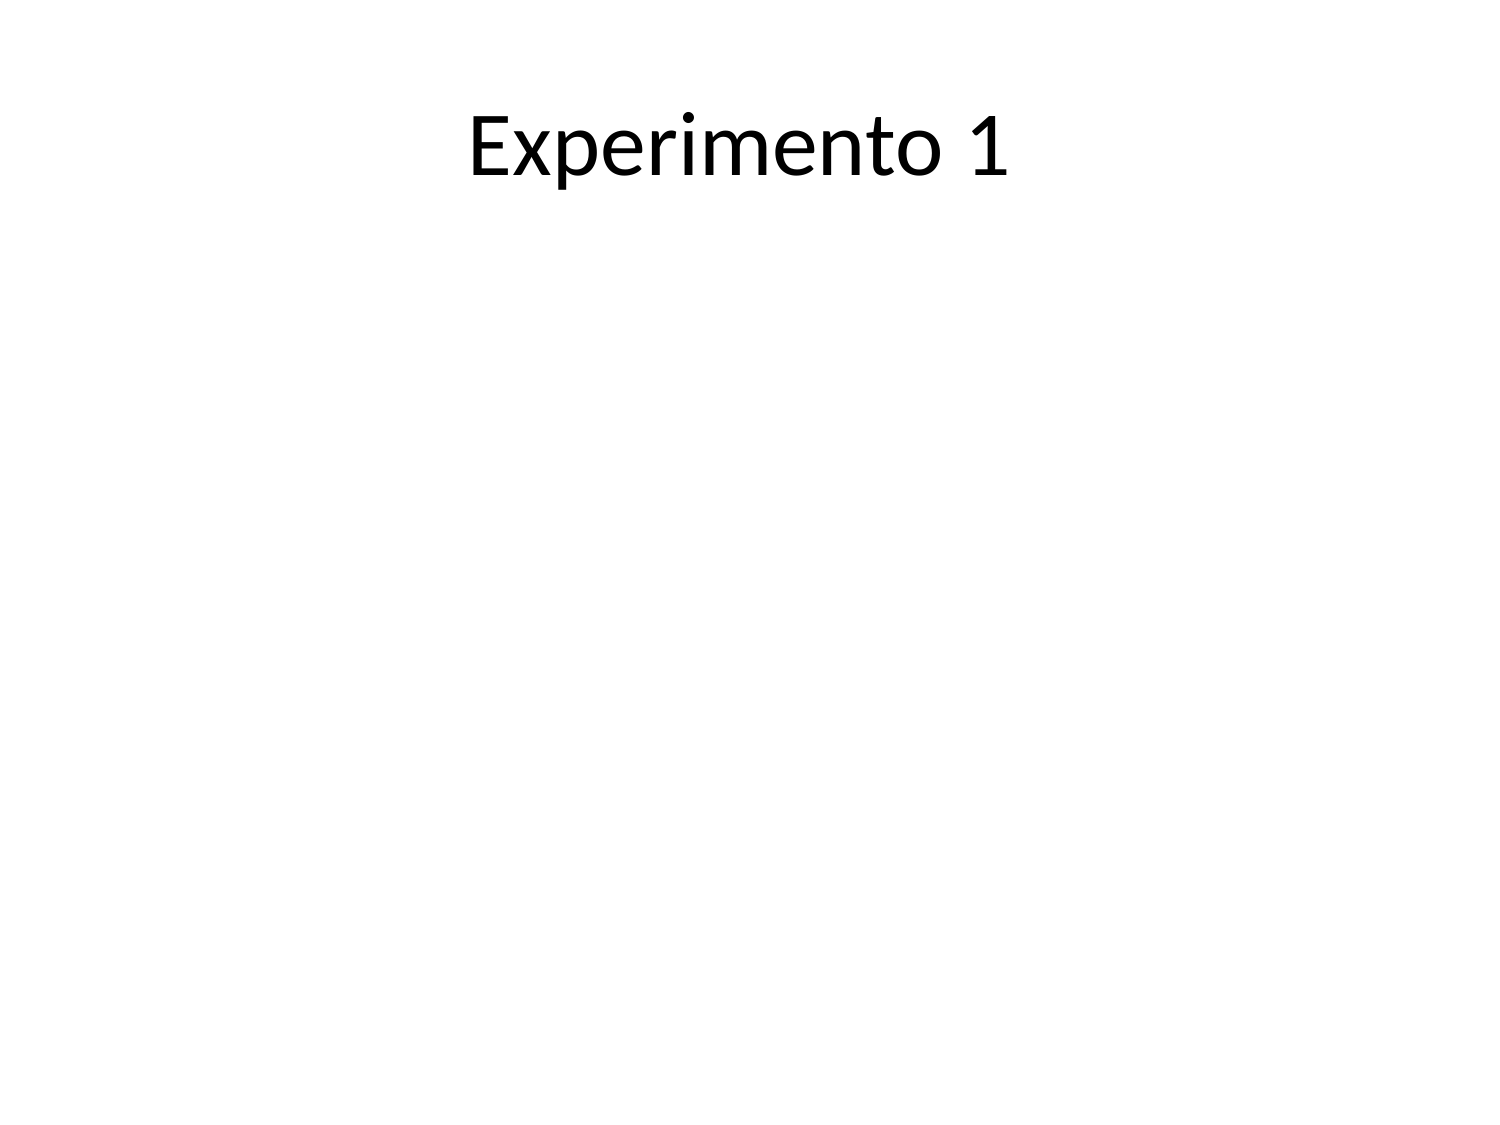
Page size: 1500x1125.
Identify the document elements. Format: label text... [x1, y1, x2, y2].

title Experimento 1 [75, 45, 1425, 233]
